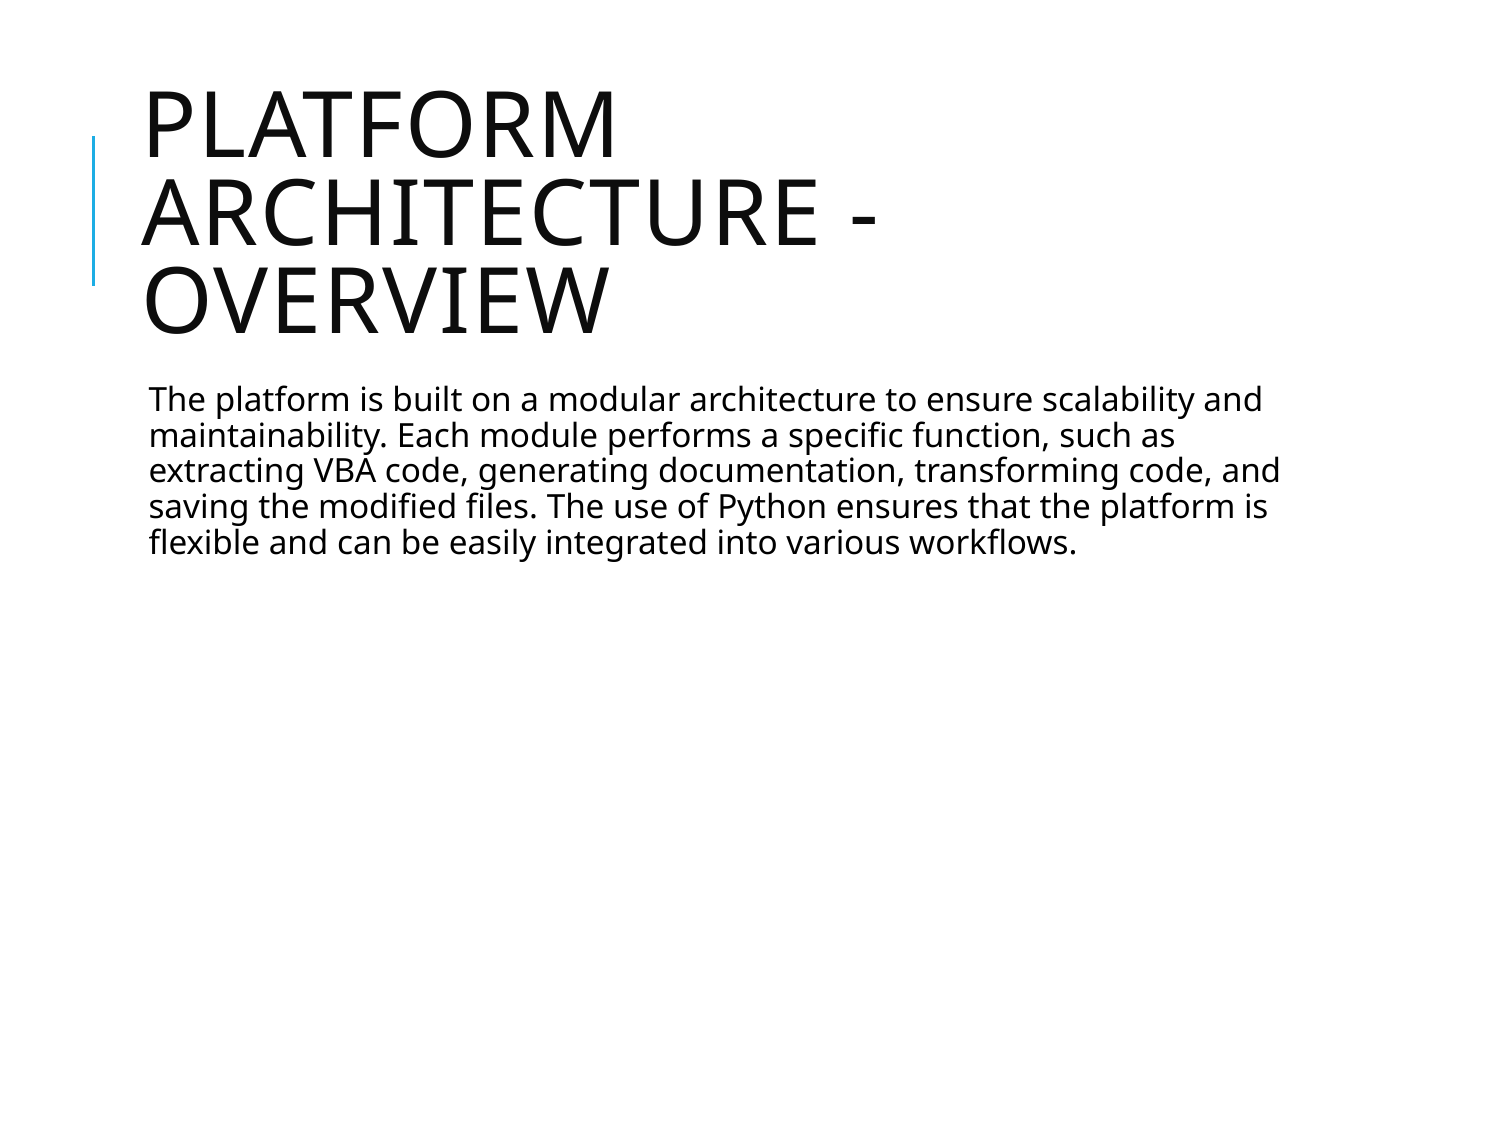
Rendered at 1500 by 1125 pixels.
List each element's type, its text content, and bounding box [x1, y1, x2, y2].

list The platform is built on a modular architecture to ensure scalability and maintainability. Each module performs a specific function, such as extracting VBA code, generating documentation, transforming code, and saving the modified files. The use of Python ensures that the platform is flexible and can be easily integrated into various workflows. [126, 375, 1322, 1035]
title Platform Architecture - Overview [126, 96, 1322, 342]
